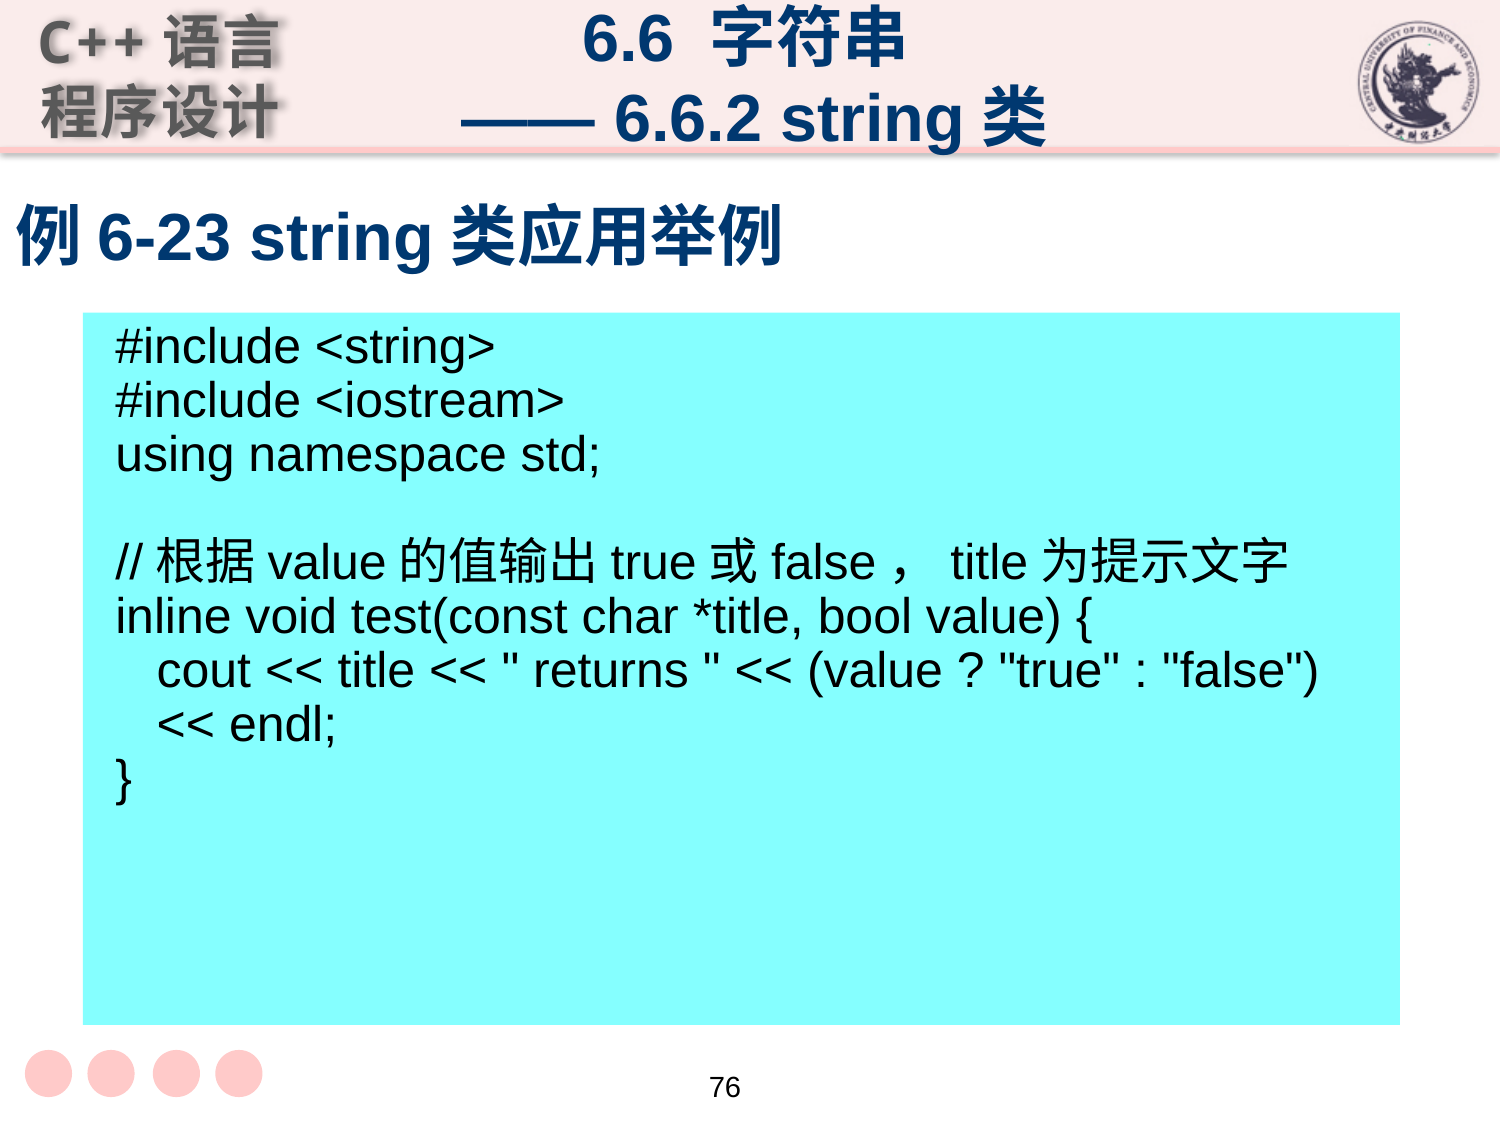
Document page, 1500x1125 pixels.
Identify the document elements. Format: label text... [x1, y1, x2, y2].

list #include <string> #include <iostream> using namespace std; //根据value的值输出true或false，title为提示文字 inline void test(const char *title, bool value) { cout << title << " returns " << (value ? "true" : "false") << endl; } [82, 312, 1401, 1026]
text_box 6.6 字符串 —— 6.6.2 string类 [87, 39, 1405, 110]
title 例6-23 string类应用举例 [0, 155, 1101, 313]
picture [0, 0, 1500, 147]
slide_number 76 [674, 1046, 776, 1125]
